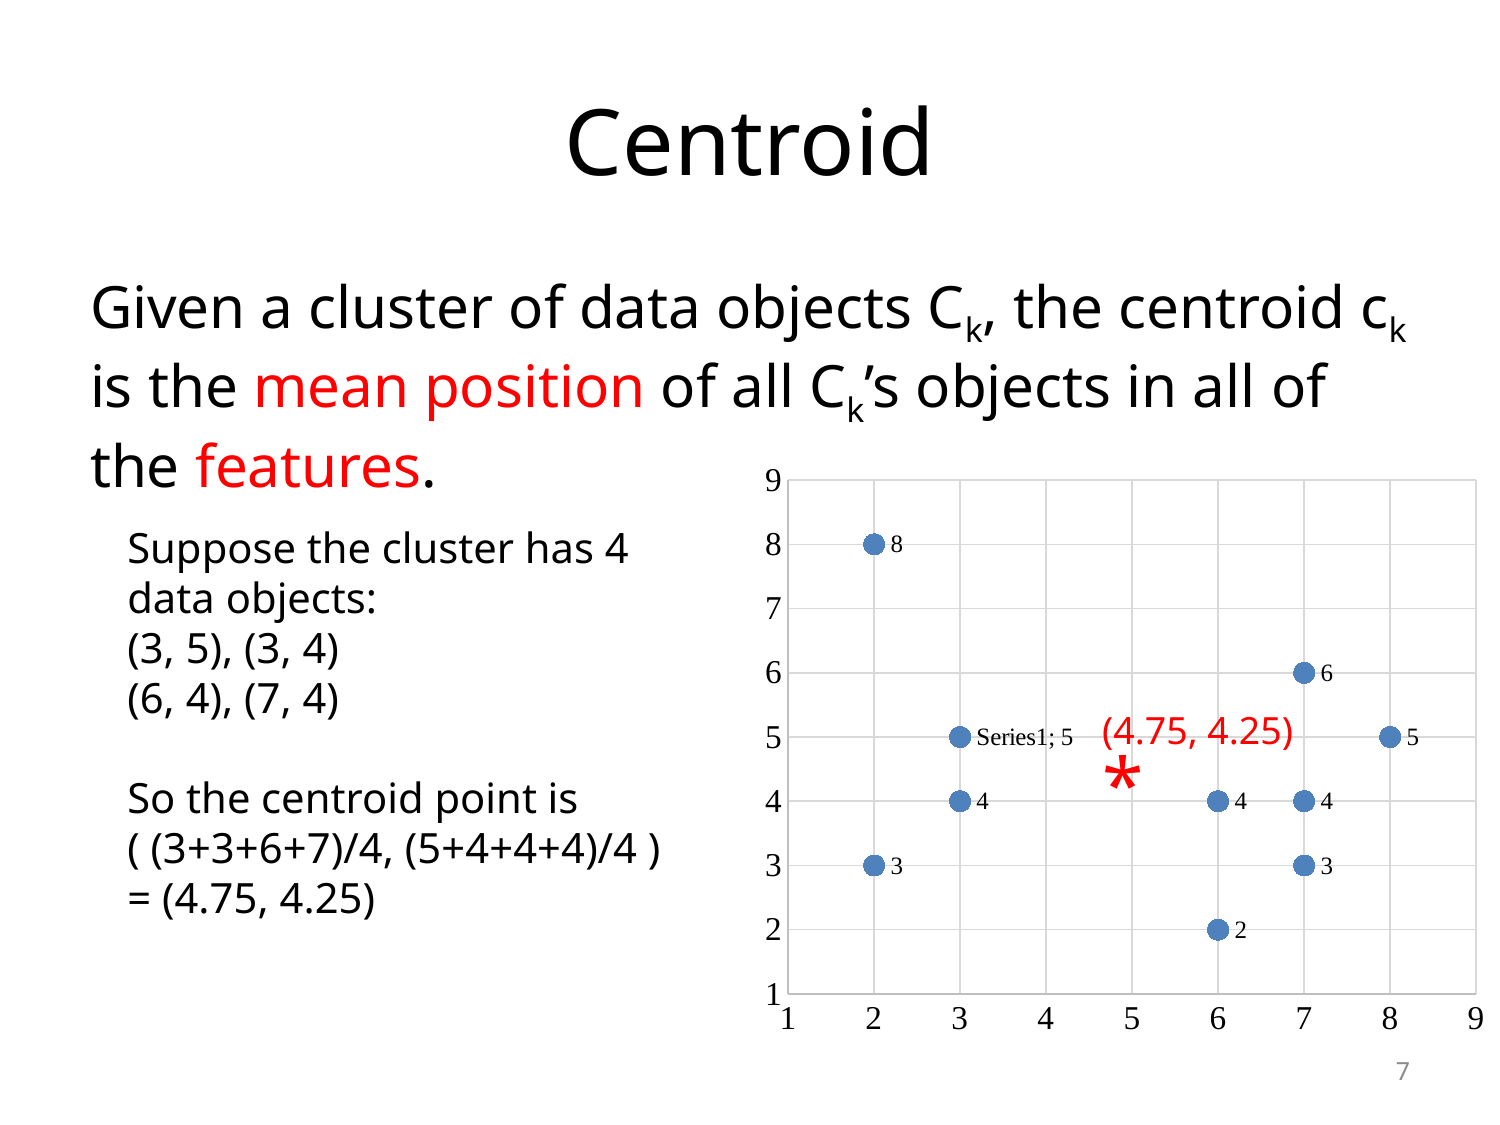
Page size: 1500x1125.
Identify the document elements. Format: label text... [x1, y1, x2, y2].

title Centroid [75, 45, 1425, 233]
slide_number 7 [1074, 1057, 1425, 1103]
text_box Suppose the cluster has 4 data objects: (3, 5), (3, 4) (6, 4), (7, 4) So the centroid point is ( (3+3+6+7)/4, (5+4+4+4)/4 ) = (4.75, 4.25) [112, 514, 713, 930]
list Given a cluster of data objects Ck, the centroid ck is the mean position of all Ck’s objects in all of the features. [75, 262, 1425, 1005]
chart [749, 449, 1500, 1050]
